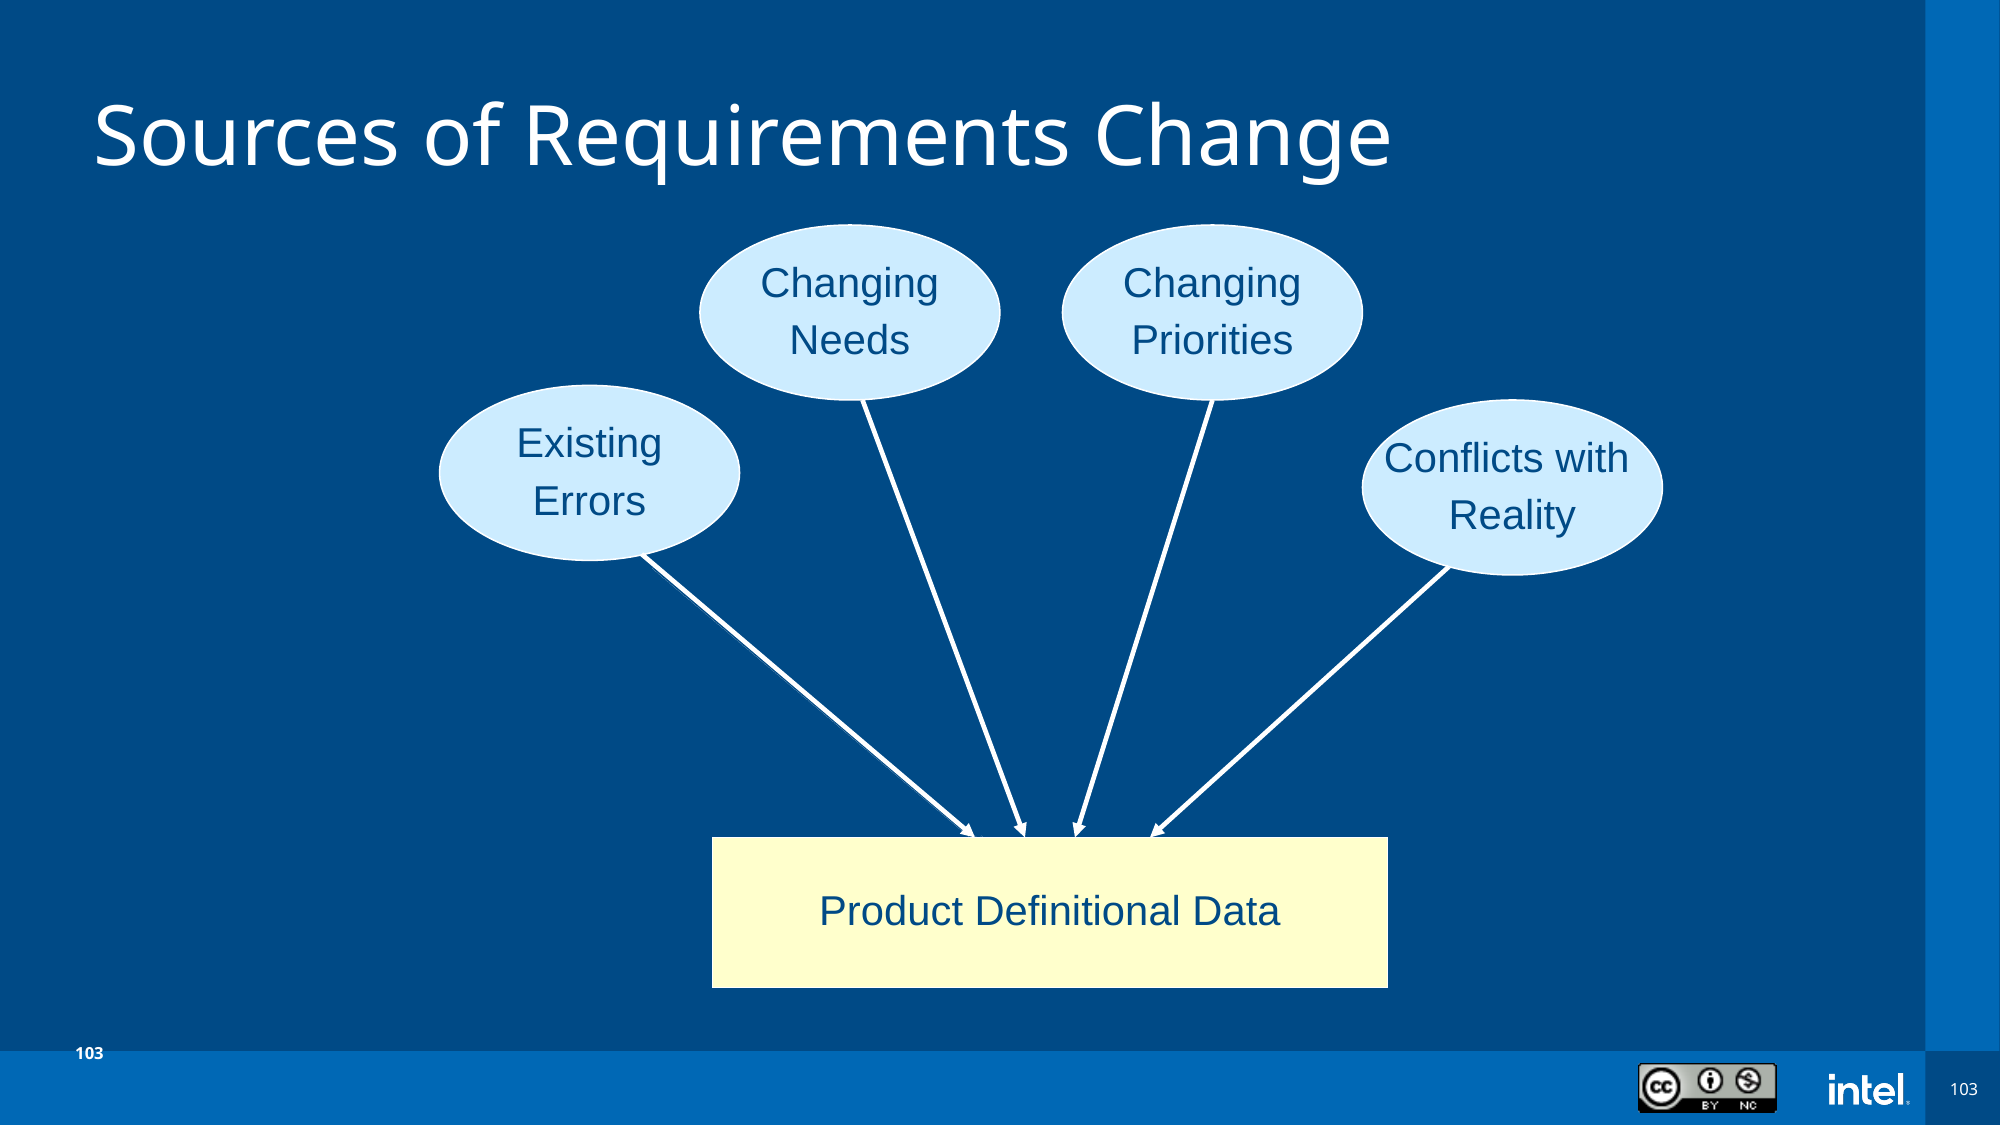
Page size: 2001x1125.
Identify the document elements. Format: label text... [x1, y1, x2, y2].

text_box Product Definitional Data [712, 837, 1388, 988]
text_box Changing Priorities [1062, 251, 1363, 400]
text_box Existing Errors [439, 385, 740, 561]
text_box Conflicts with Reality [1362, 399, 1663, 575]
text_box Changing Needs [699, 251, 1000, 400]
picture [1829, 1073, 1910, 1105]
slide_number 103 [75, 1042, 144, 1093]
picture [1638, 1063, 1777, 1113]
title Sources of Requirements Change [93, 93, 1901, 251]
text_box [641, 554, 975, 837]
text_box [862, 399, 1027, 837]
text_box [1072, 399, 1213, 837]
text_box [1150, 566, 1449, 837]
